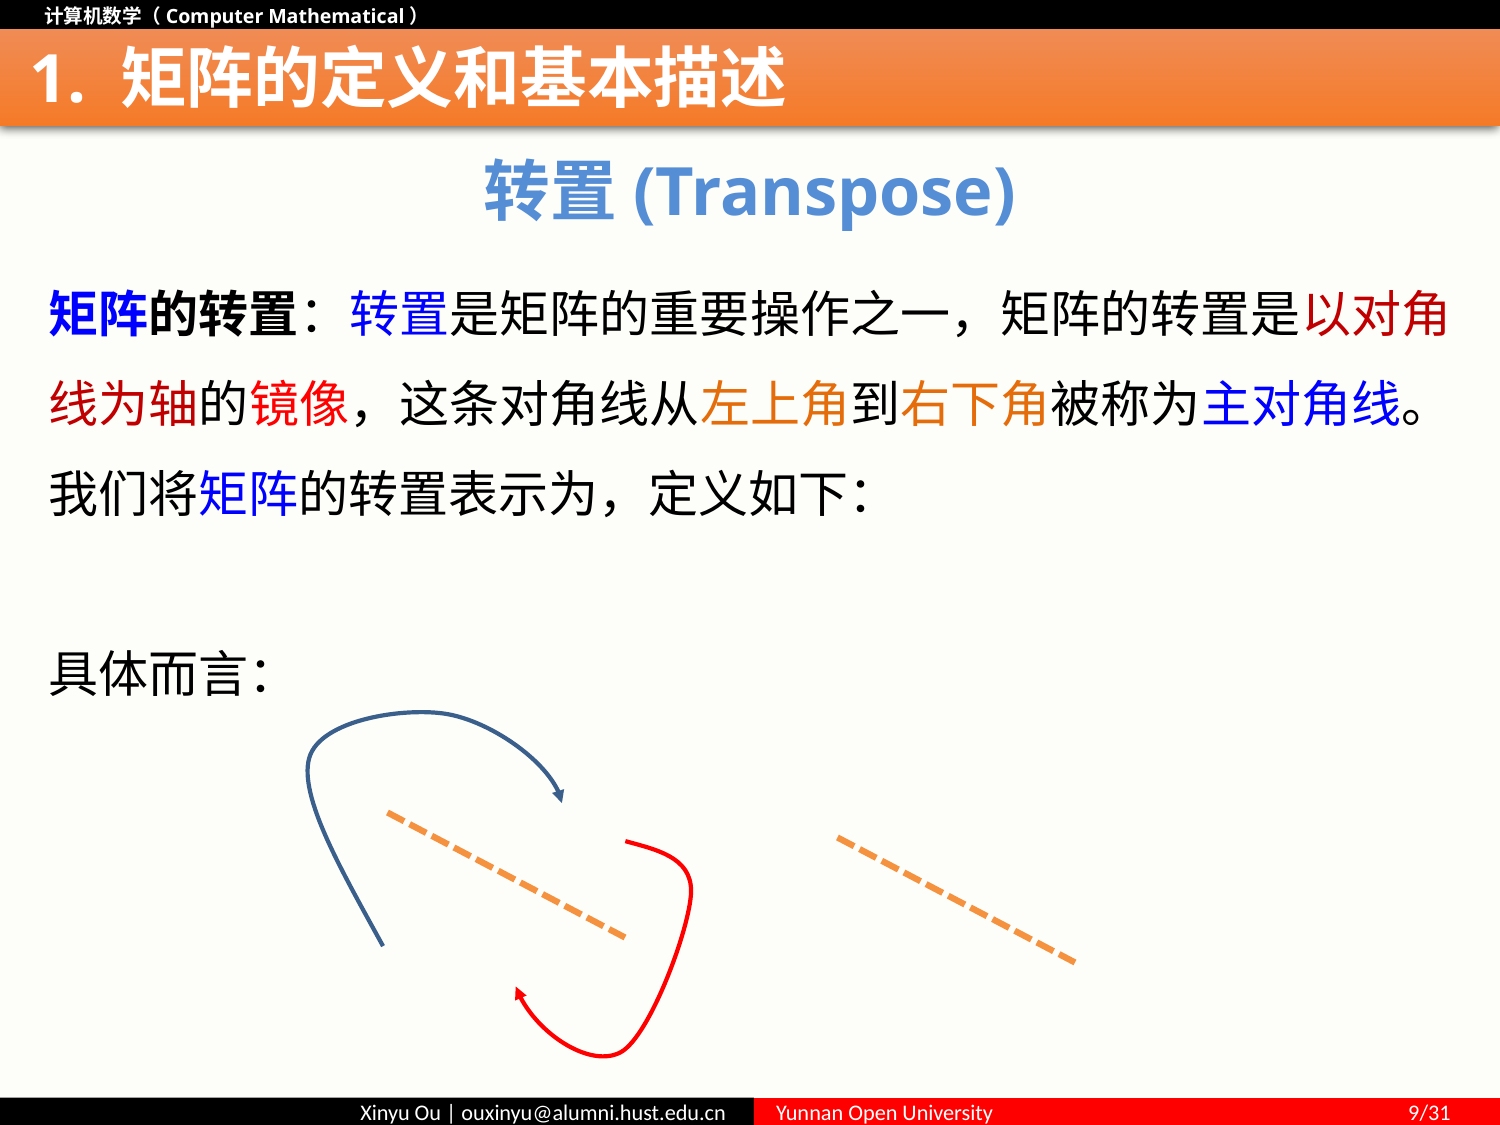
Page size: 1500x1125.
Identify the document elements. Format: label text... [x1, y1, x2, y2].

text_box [387, 812, 626, 938]
title 1. 矩阵的定义和基本描述 [0, 35, 1500, 117]
text_box [305, 710, 565, 948]
list 转置(Transpose) [0, 148, 1500, 230]
text_box [515, 839, 694, 1059]
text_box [837, 837, 1076, 963]
